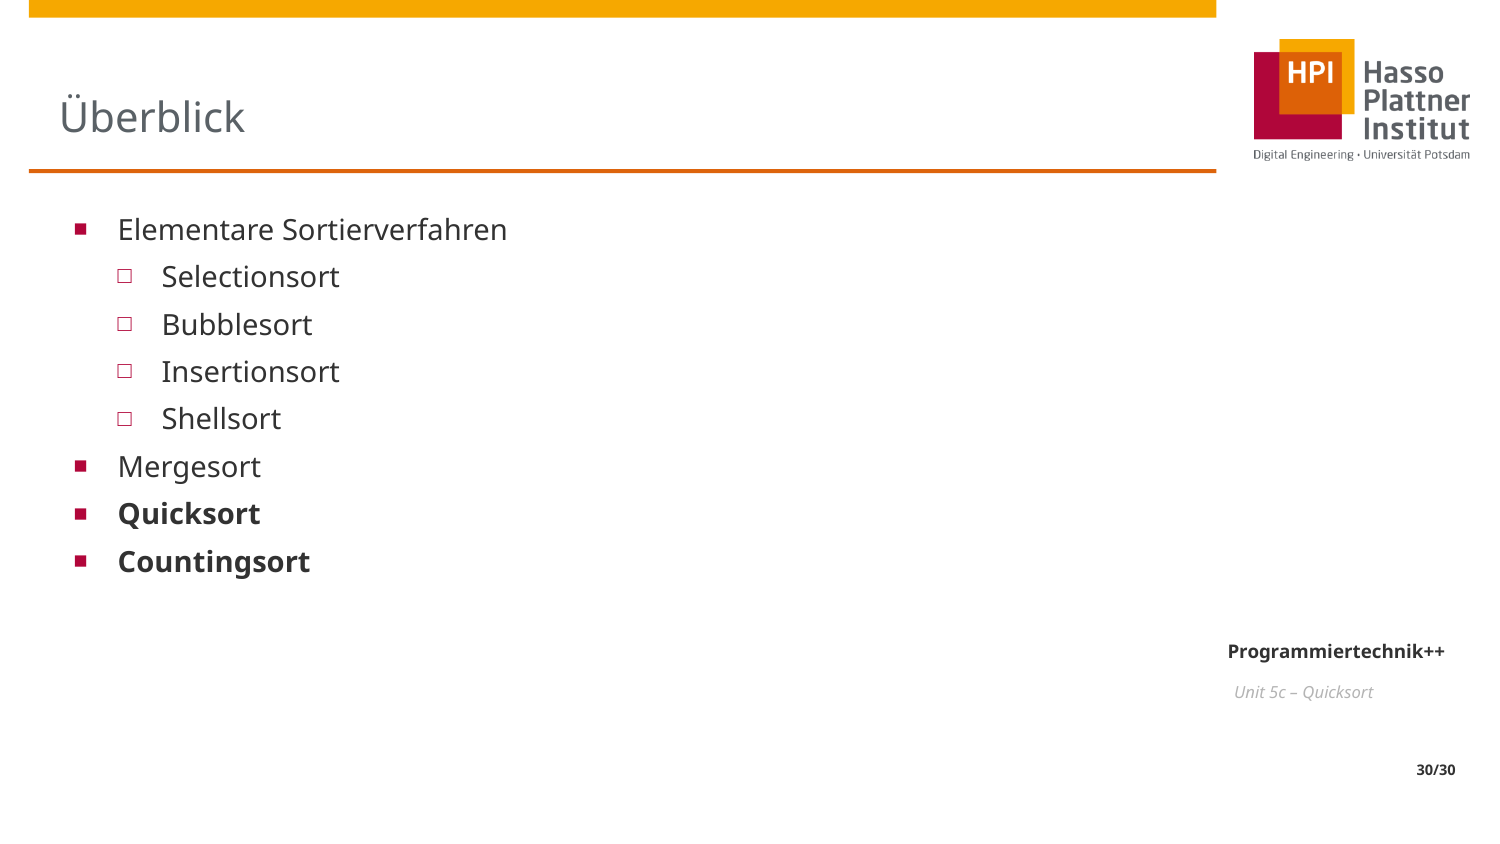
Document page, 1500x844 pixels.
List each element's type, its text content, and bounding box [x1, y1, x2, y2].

list Elementare Sortierverfahren Selectionsort Bubblesort Insertionsort Shellsort Mergesort Quicksort Countingsort [58, 203, 1187, 788]
picture [1254, 39, 1470, 161]
title Überblick [58, 17, 1187, 170]
